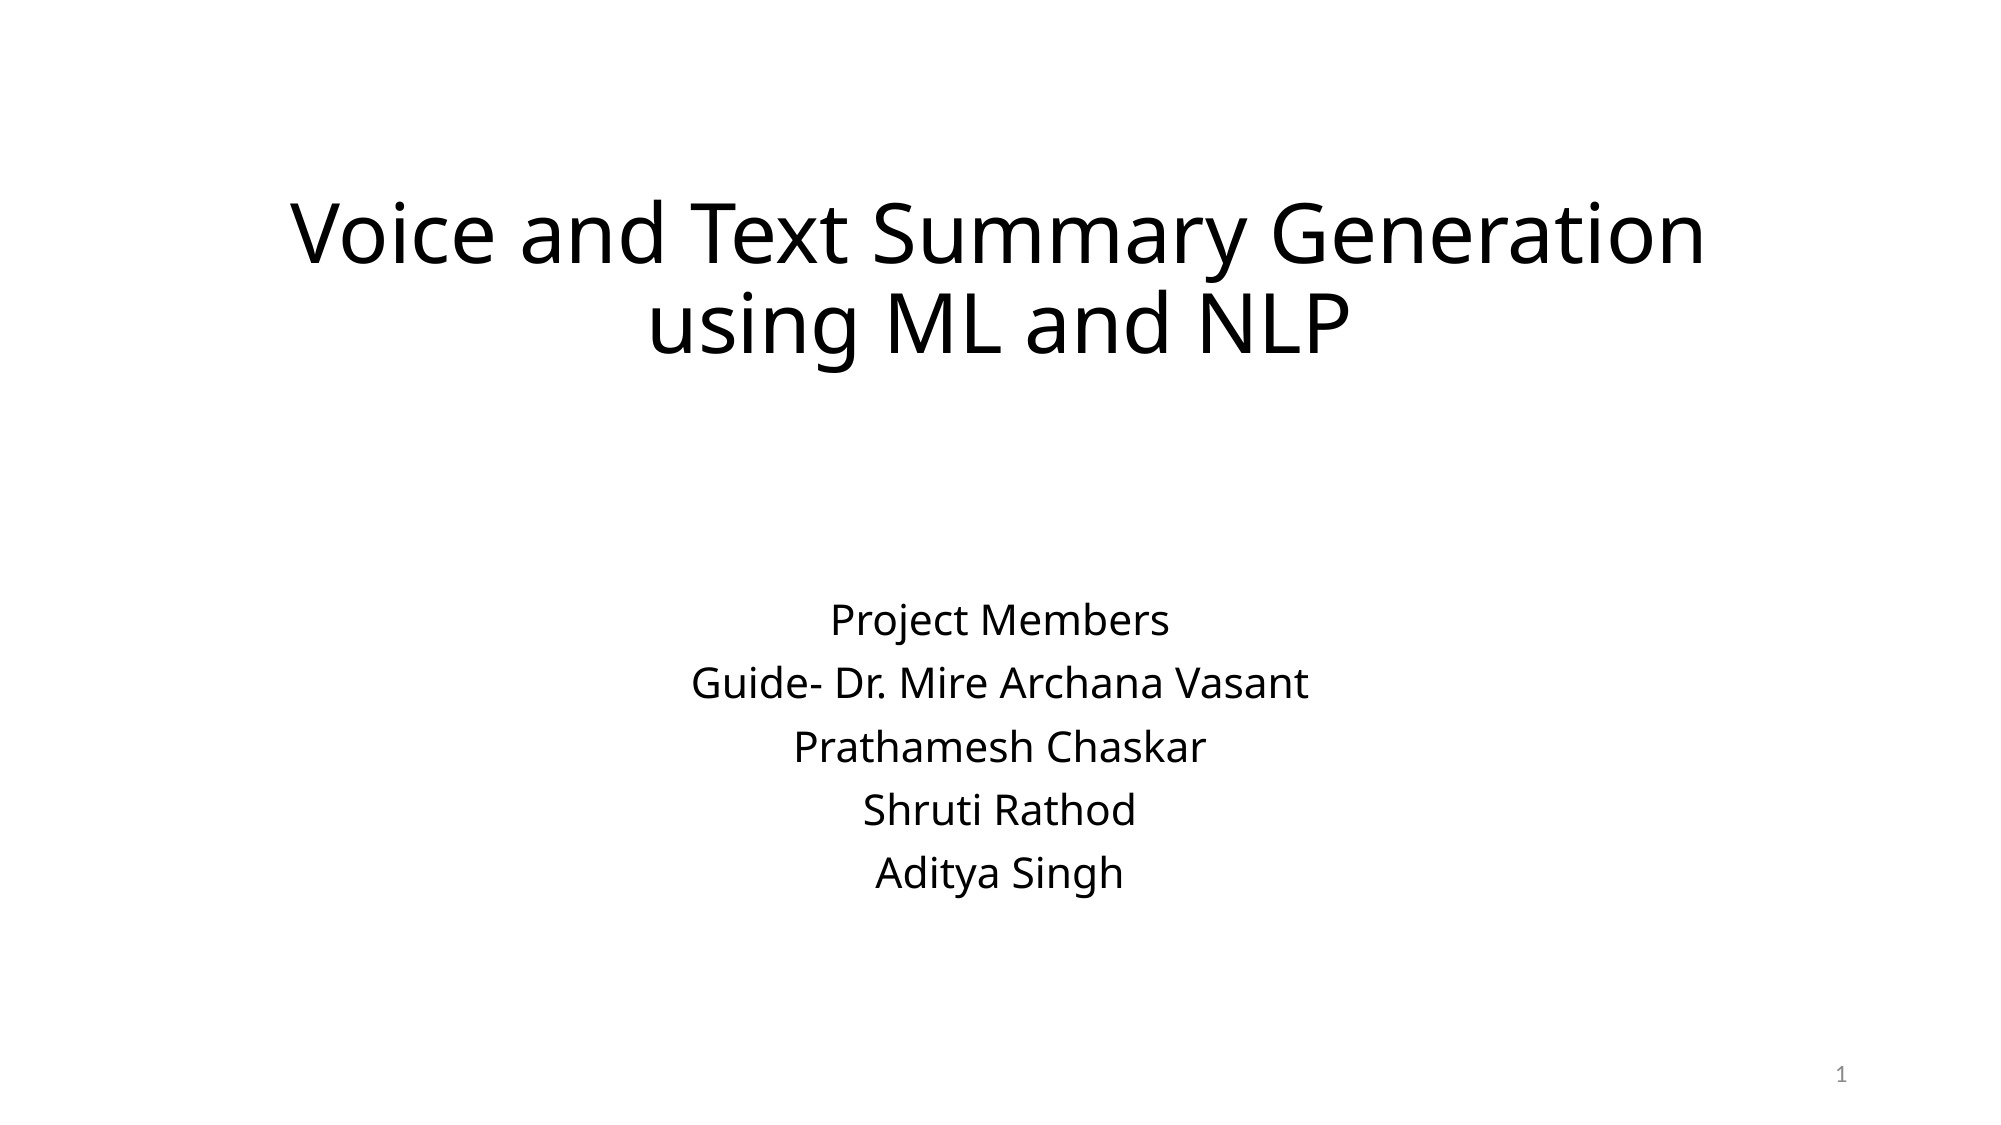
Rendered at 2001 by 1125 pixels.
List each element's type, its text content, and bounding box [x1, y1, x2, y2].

subtitle Project Members Guide- Dr. Mire Archana Vasant Prathamesh Chaskar Shruti Rathod Aditya Singh [249, 590, 1750, 908]
slide_number 1 [1412, 1042, 1863, 1103]
title Voice and Text Summary Generation using ML and NLP [249, 184, 1750, 405]
